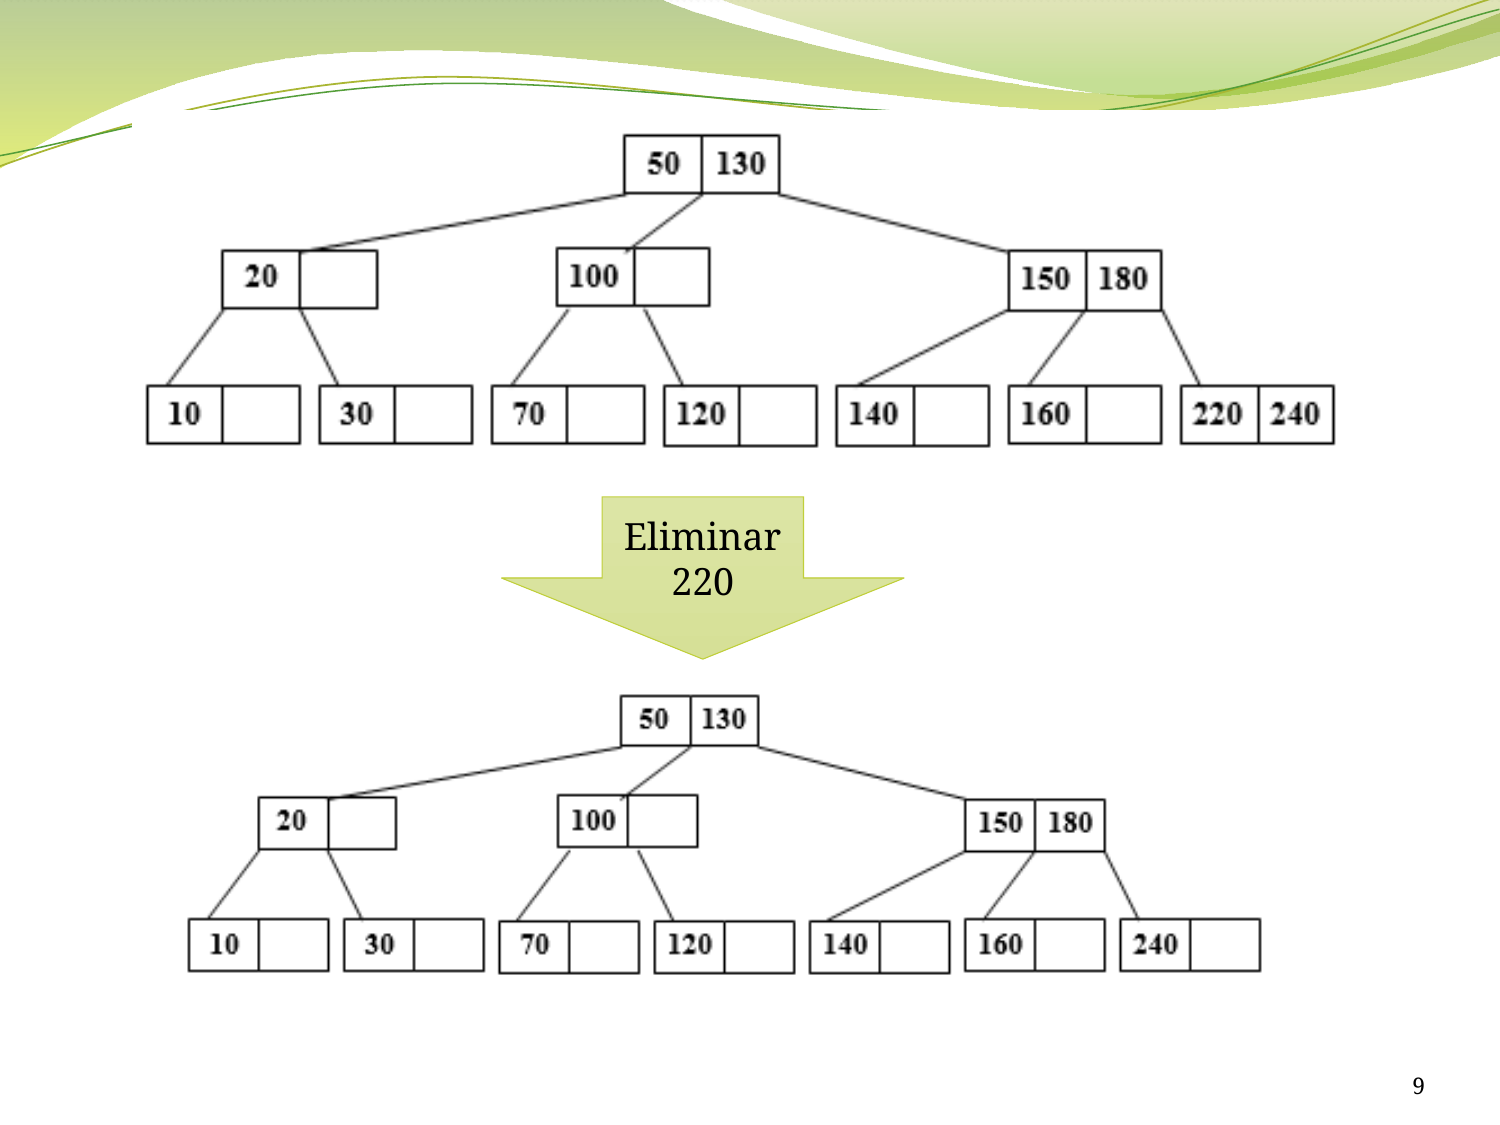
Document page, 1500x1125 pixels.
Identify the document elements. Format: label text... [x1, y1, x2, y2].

picture [132, 110, 1363, 468]
slide_number 9 [1299, 1042, 1425, 1103]
picture [166, 682, 1273, 993]
text_box Eliminar 220 [501, 496, 905, 660]
